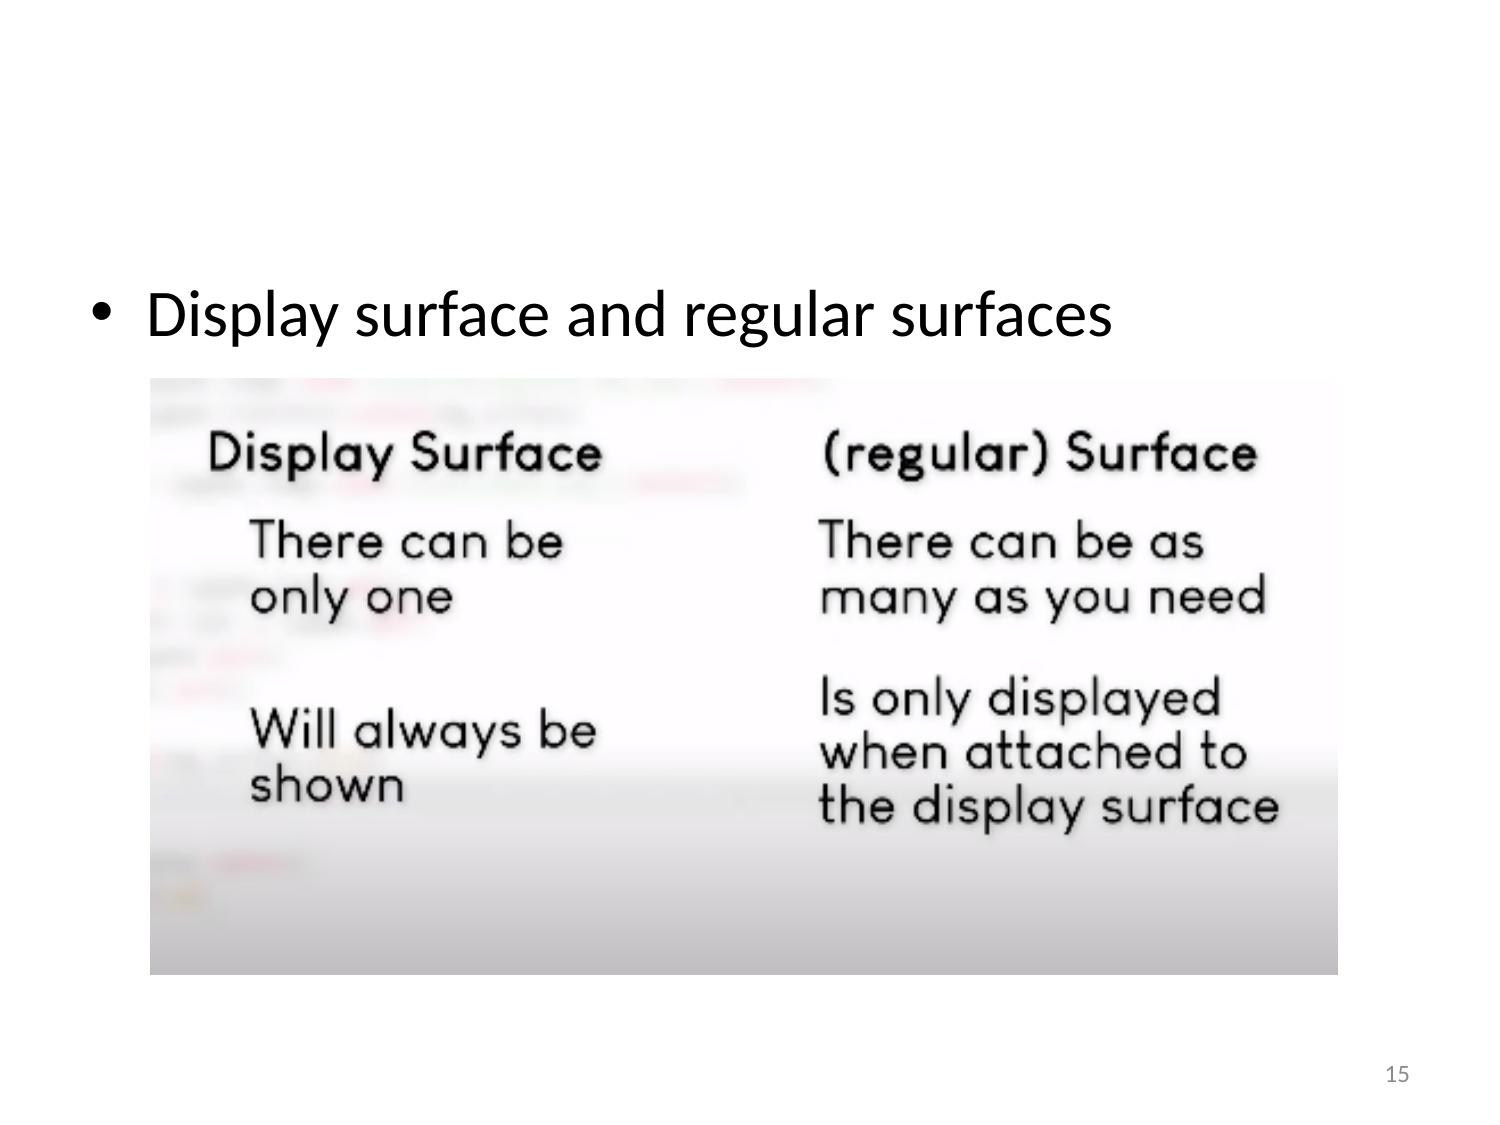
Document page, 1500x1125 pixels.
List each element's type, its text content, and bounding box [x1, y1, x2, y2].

picture [149, 378, 1338, 976]
slide_number 15 [1074, 1042, 1425, 1103]
list Display surface and regular surfaces [75, 262, 1425, 1005]
